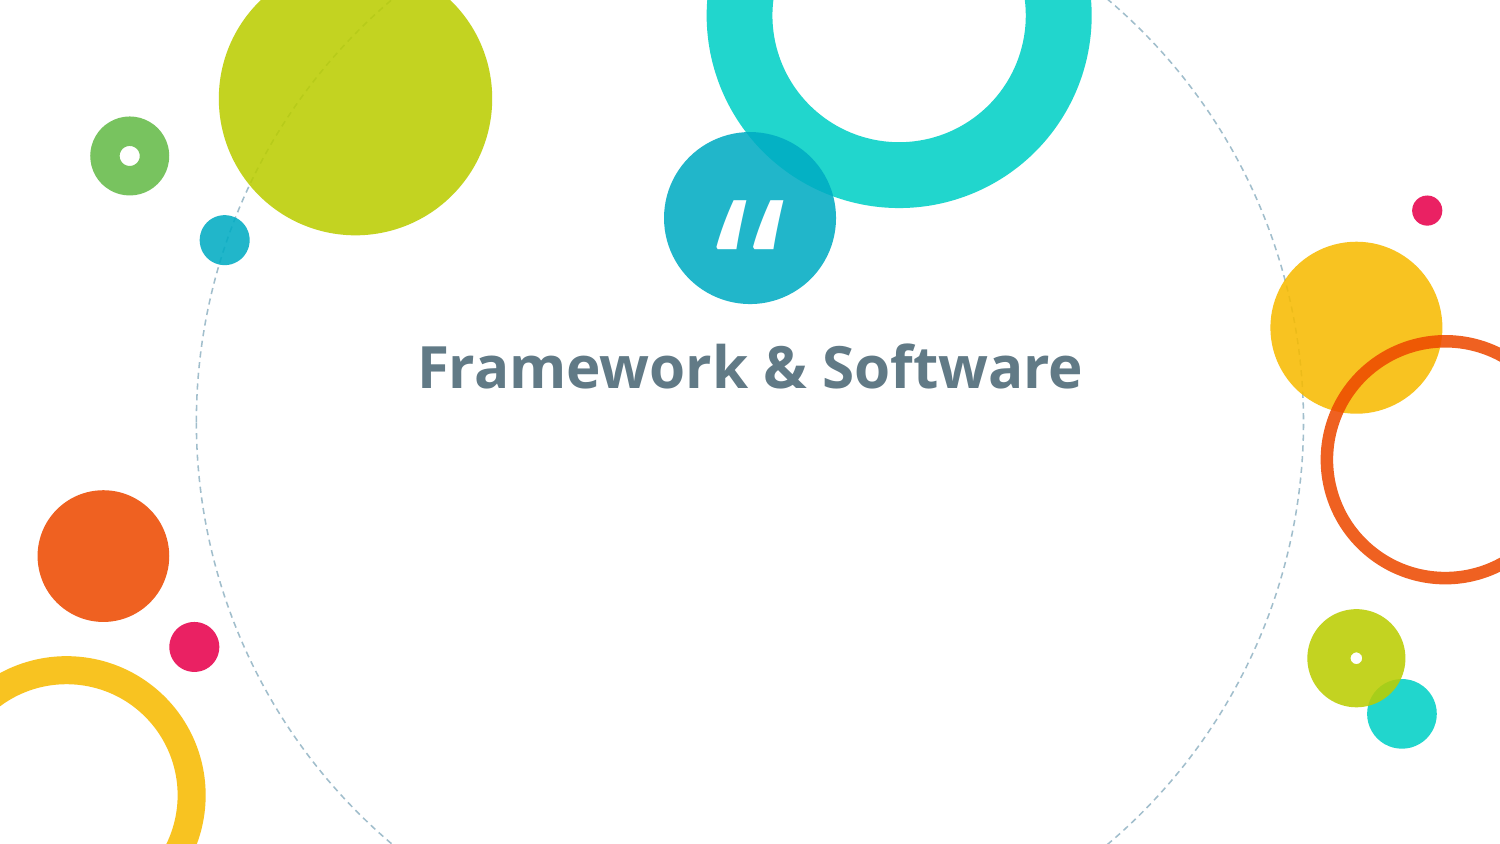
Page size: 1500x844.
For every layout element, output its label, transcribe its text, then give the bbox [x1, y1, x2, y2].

list Framework & Software [308, 315, 1192, 599]
